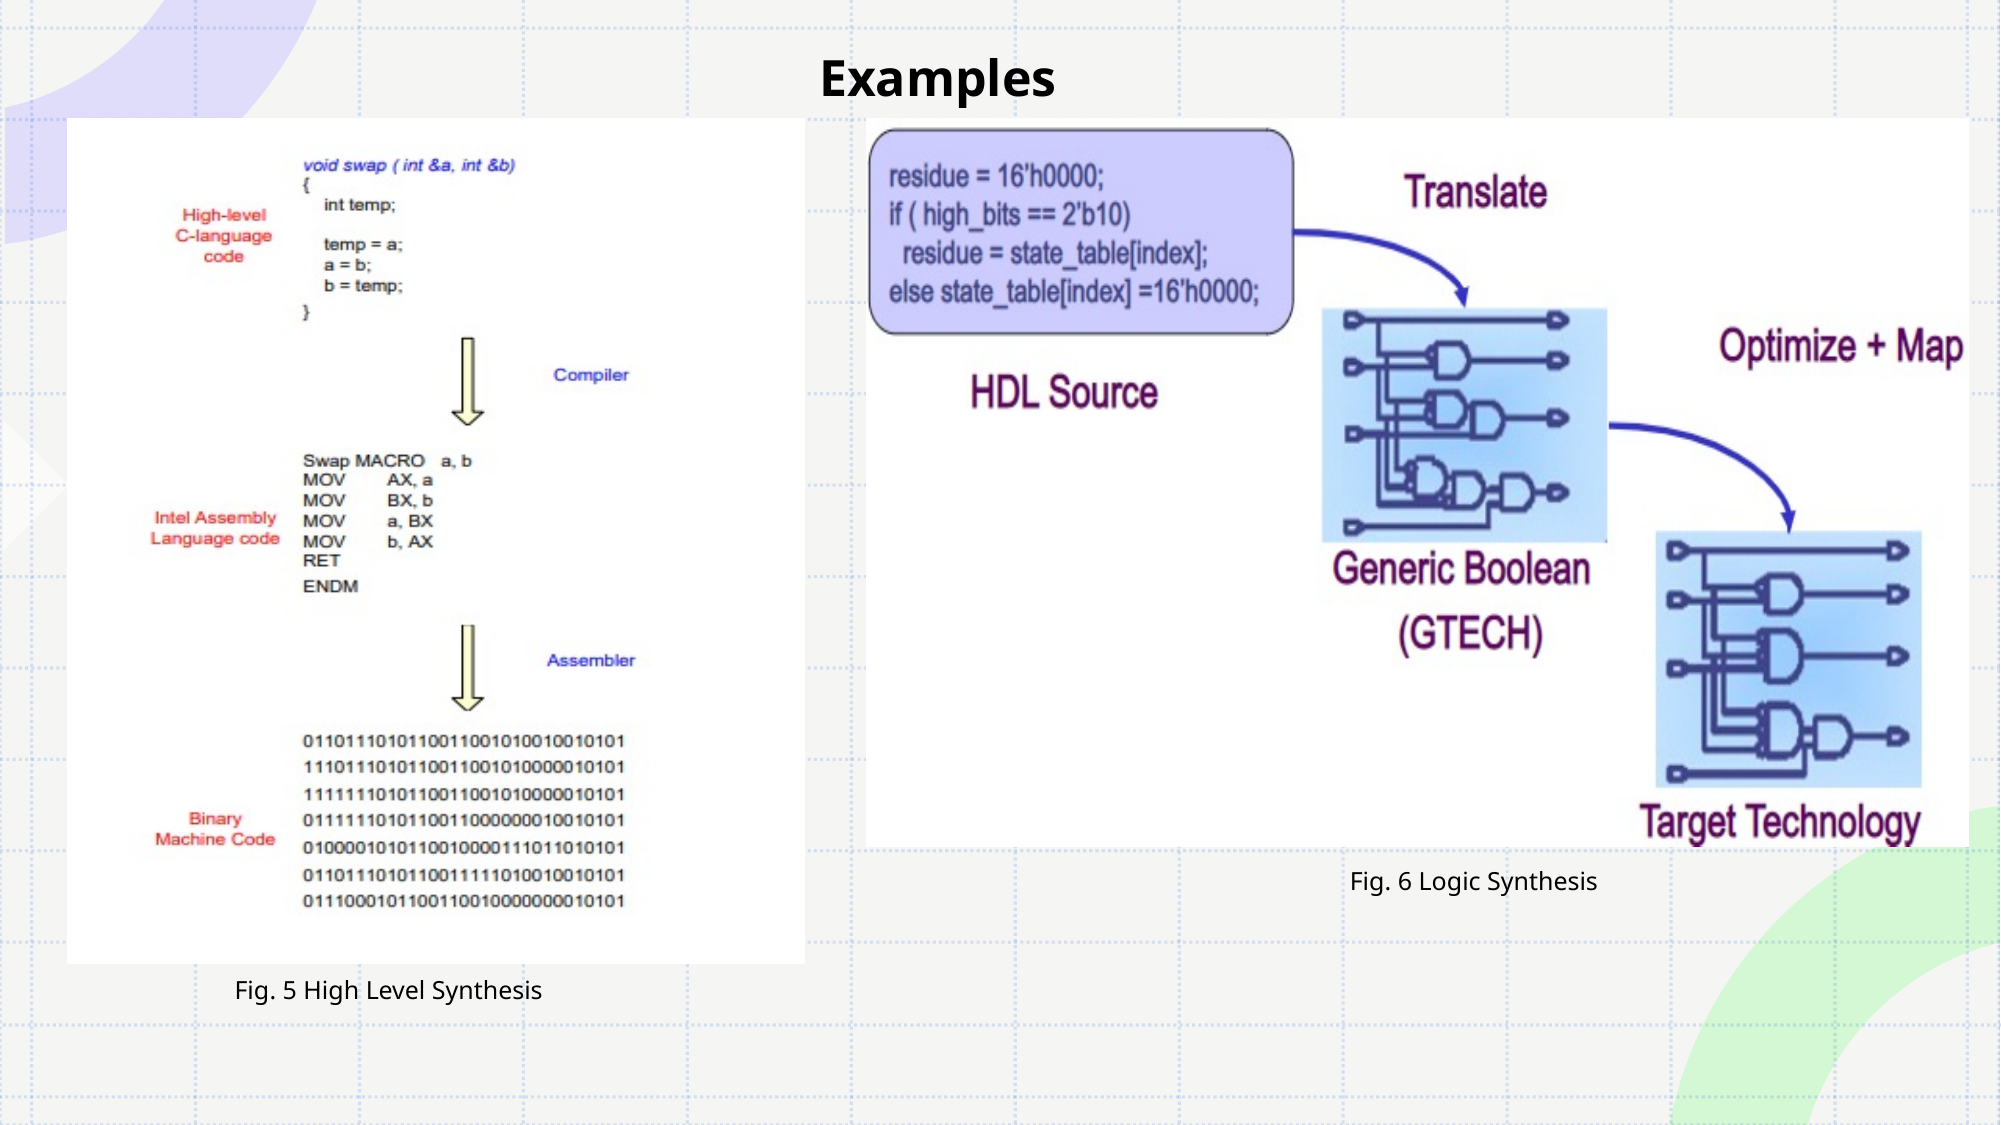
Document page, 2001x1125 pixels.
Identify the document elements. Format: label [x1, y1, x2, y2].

picture [67, 118, 805, 964]
text_box [0, 0, 2000, 1125]
picture [866, 118, 1969, 847]
